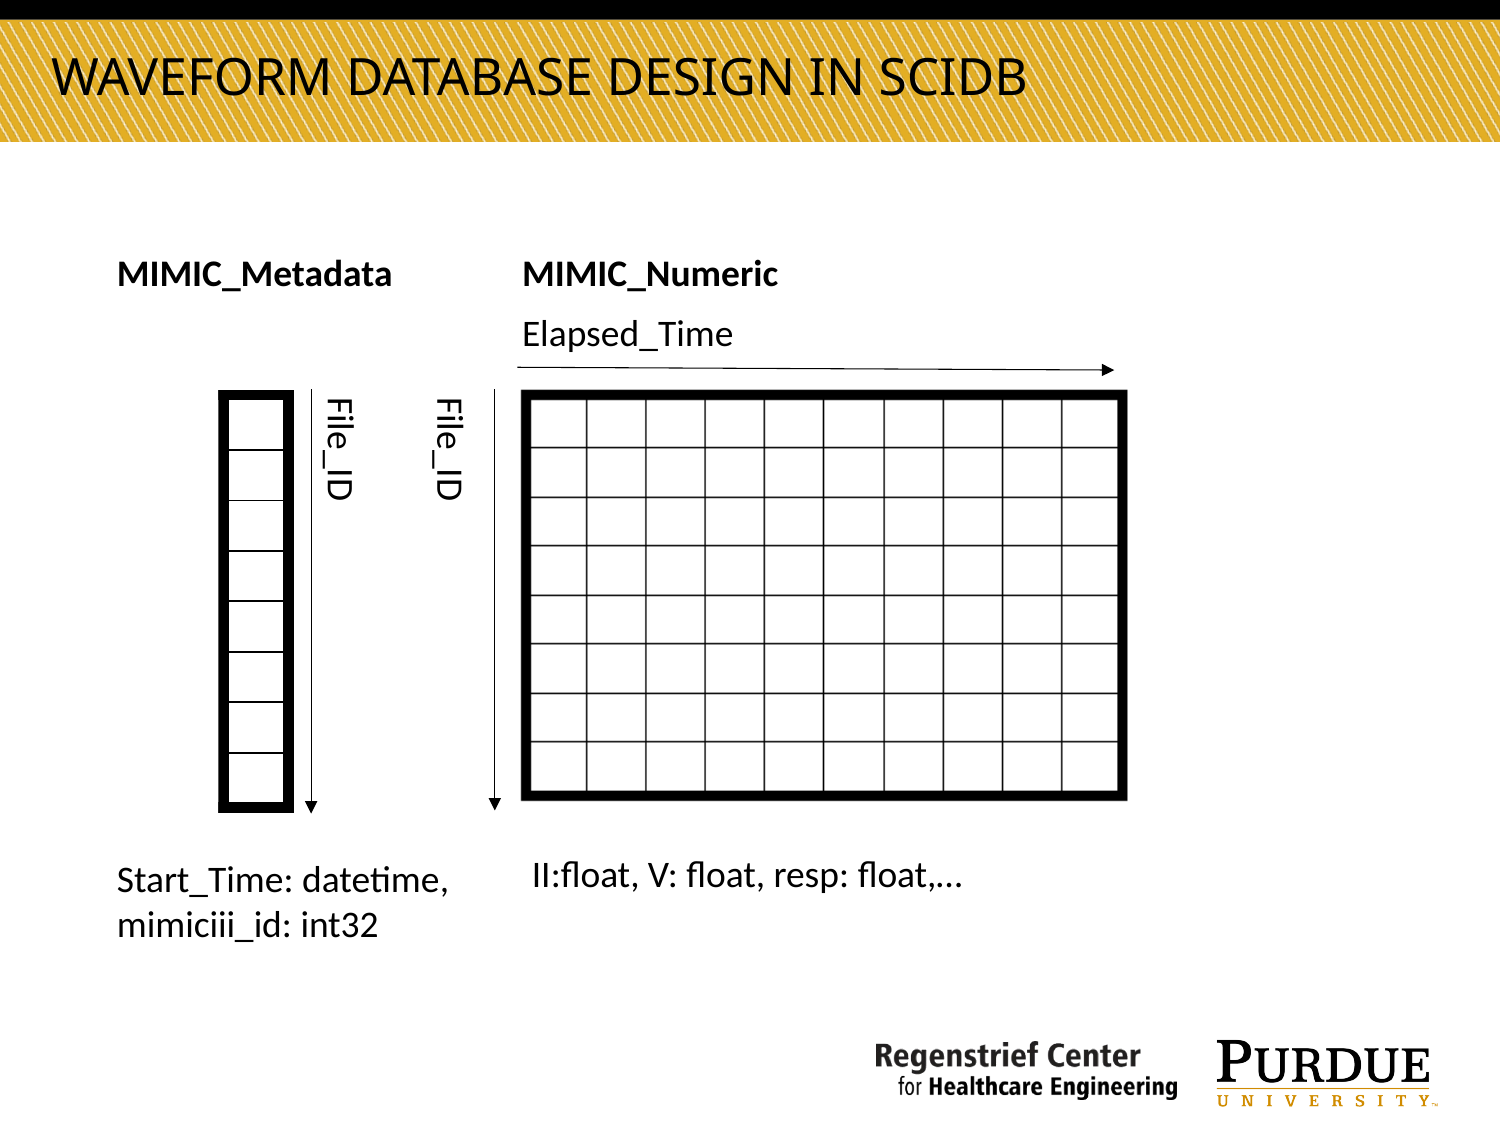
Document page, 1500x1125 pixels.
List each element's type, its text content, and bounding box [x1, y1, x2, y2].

text_box MIMIC_Metadata [102, 241, 604, 302]
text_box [517, 367, 1115, 371]
text_box File_ID [422, 382, 483, 847]
text_box Start_Time: datetime, mimiciii_id: int32 [102, 847, 604, 953]
picture [218, 389, 311, 814]
text_box II:float, V: float, resp: float,… [517, 842, 1019, 903]
text_box Elapsed_Time [507, 302, 1010, 362]
picture [501, 379, 1139, 812]
text_box MIMIC_Numeric [604, 241, 1010, 302]
list Waveform database design in scidb [35, 43, 1380, 156]
text_box File_ID [313, 382, 373, 847]
picture [876, 1041, 1177, 1100]
